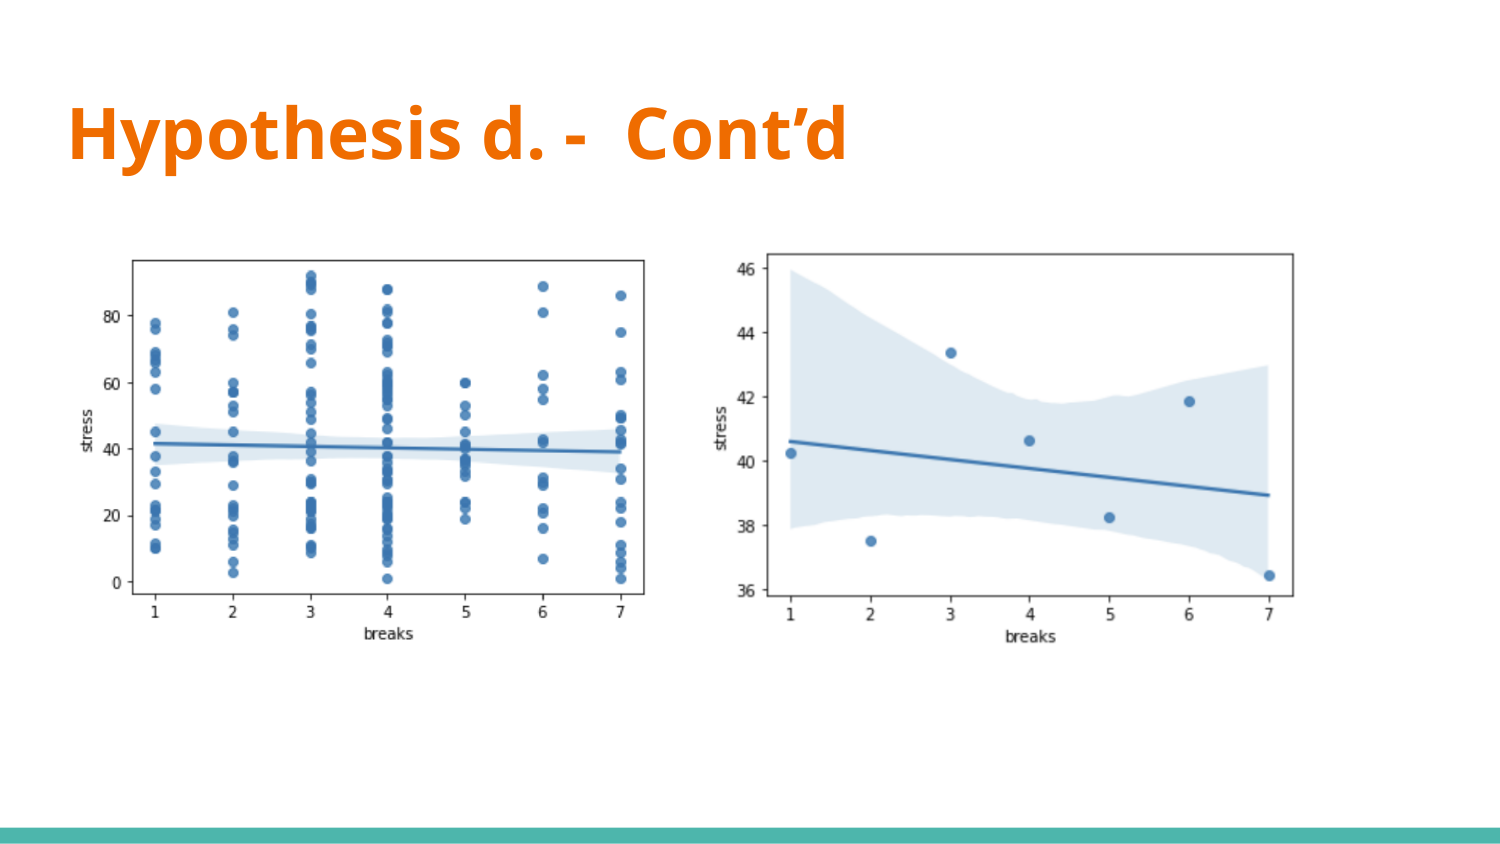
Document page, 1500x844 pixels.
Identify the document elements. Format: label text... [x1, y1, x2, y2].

picture [56, 242, 1332, 657]
title Hypothesis d. - Cont’d [51, 72, 1449, 189]
